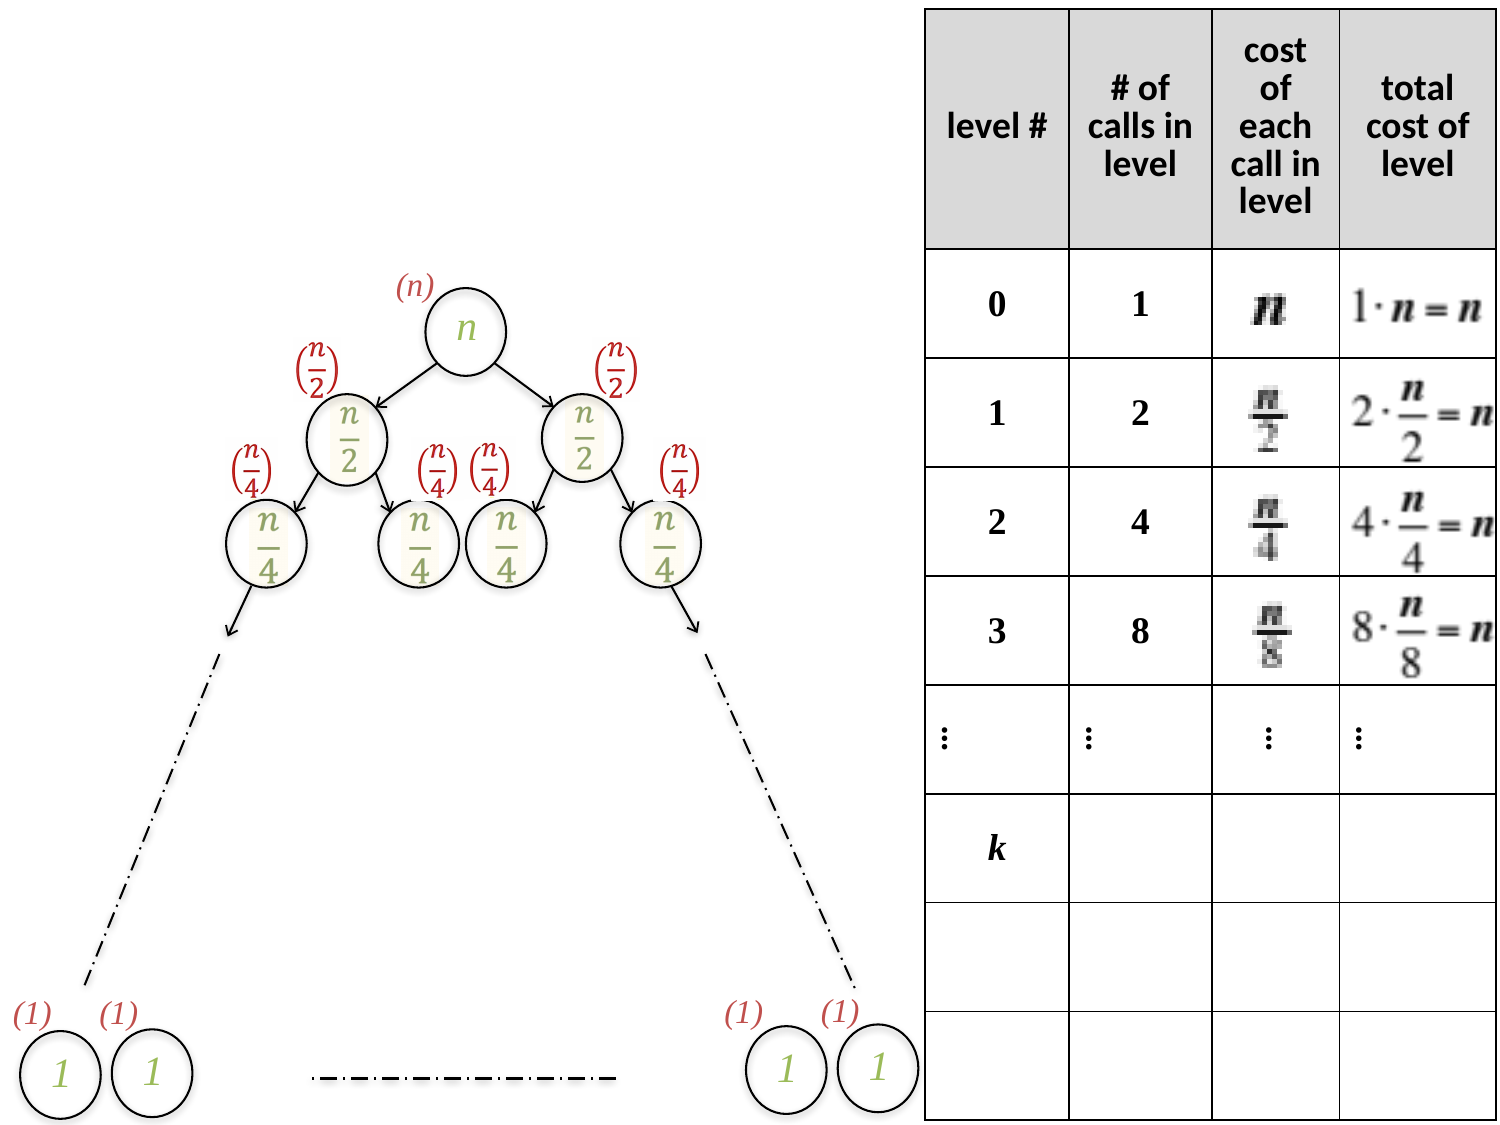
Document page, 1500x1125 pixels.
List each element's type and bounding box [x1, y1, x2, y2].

table_header [1340, 10, 1495, 248]
table_cell [926, 359, 1068, 466]
picture [486, 507, 526, 586]
text_box [1237, 362, 1299, 463]
table_cell [1070, 468, 1211, 575]
table_cell [926, 577, 1068, 684]
table_cell [1070, 359, 1211, 466]
table_header [1213, 10, 1339, 248]
table_cell [926, 686, 1068, 793]
table_header [1070, 10, 1211, 248]
picture [224, 437, 278, 501]
table_cell [1070, 795, 1211, 902]
picture [400, 507, 439, 586]
picture [249, 507, 288, 586]
table_cell [1213, 359, 1339, 466]
table_cell [1340, 250, 1495, 357]
text_box [1237, 471, 1299, 572]
table_cell [1340, 795, 1495, 902]
table_cell [926, 468, 1068, 575]
text_box [225, 255, 702, 637]
table_cell [1213, 1012, 1339, 1119]
picture [652, 437, 706, 501]
table_cell [926, 903, 1068, 1011]
table_cell [926, 1012, 1068, 1119]
table_cell [1213, 903, 1339, 1011]
table_cell [1340, 686, 1495, 793]
table_cell [1340, 468, 1346, 575]
table_cell [1070, 577, 1211, 684]
table_header [926, 10, 1068, 248]
table_cell [1213, 686, 1339, 793]
table_cell [1340, 903, 1495, 1011]
table_cell [926, 250, 1068, 357]
picture [645, 507, 684, 586]
picture [592, 337, 640, 403]
table_cell [1070, 1012, 1211, 1119]
table_cell [1070, 686, 1211, 793]
text_box [647, 585, 698, 634]
picture [410, 436, 517, 501]
text_box [1346, 468, 1500, 682]
text_box [1241, 578, 1303, 679]
picture [293, 337, 341, 403]
text_box [1346, 357, 1500, 466]
table_cell [1340, 359, 1346, 466]
table_cell [1340, 577, 1495, 684]
text_box [0, 653, 220, 1120]
table_cell [926, 795, 1068, 902]
table_cell [1213, 795, 1339, 902]
table_cell [1213, 250, 1339, 357]
table_cell [1070, 903, 1211, 1011]
table_cell [1340, 1012, 1495, 1119]
text_box [1348, 283, 1488, 330]
text_box [693, 653, 930, 1115]
table_cell [1213, 468, 1339, 575]
table_cell [1070, 250, 1211, 357]
table_cell [1213, 577, 1339, 684]
text_box [1241, 281, 1295, 334]
